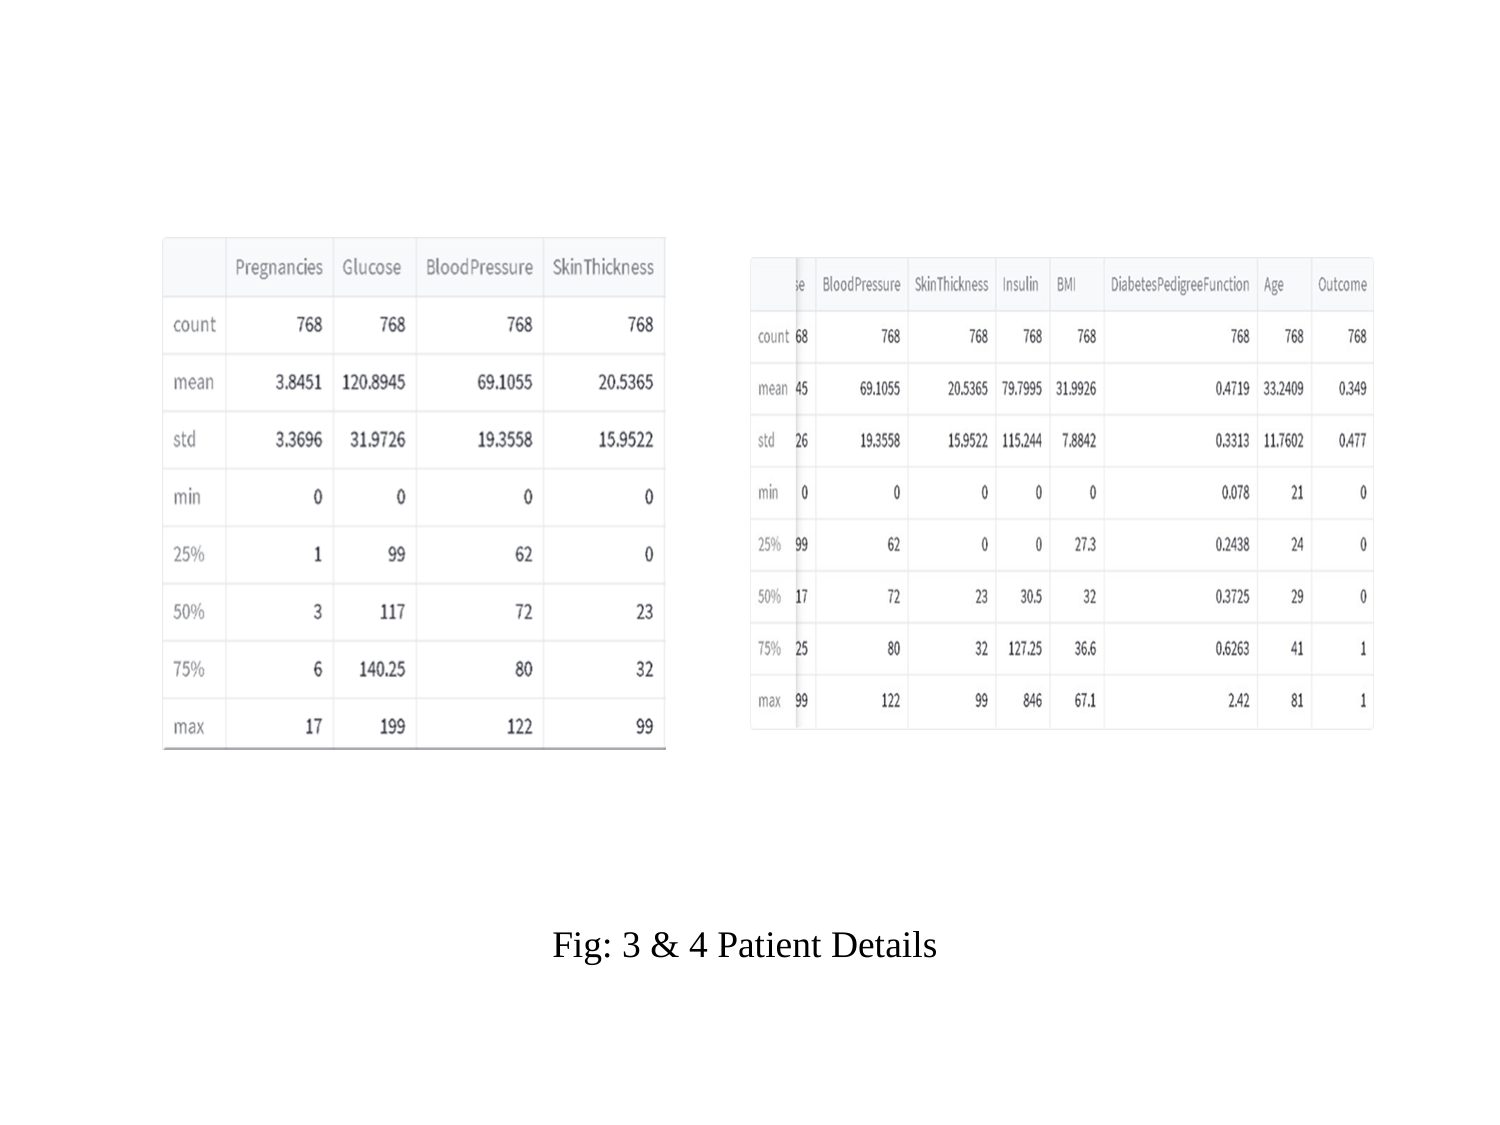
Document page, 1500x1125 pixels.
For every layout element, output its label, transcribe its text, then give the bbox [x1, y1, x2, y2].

picture [162, 237, 1375, 844]
text_box Fig: 3 & 4 Patient Details [537, 912, 963, 973]
